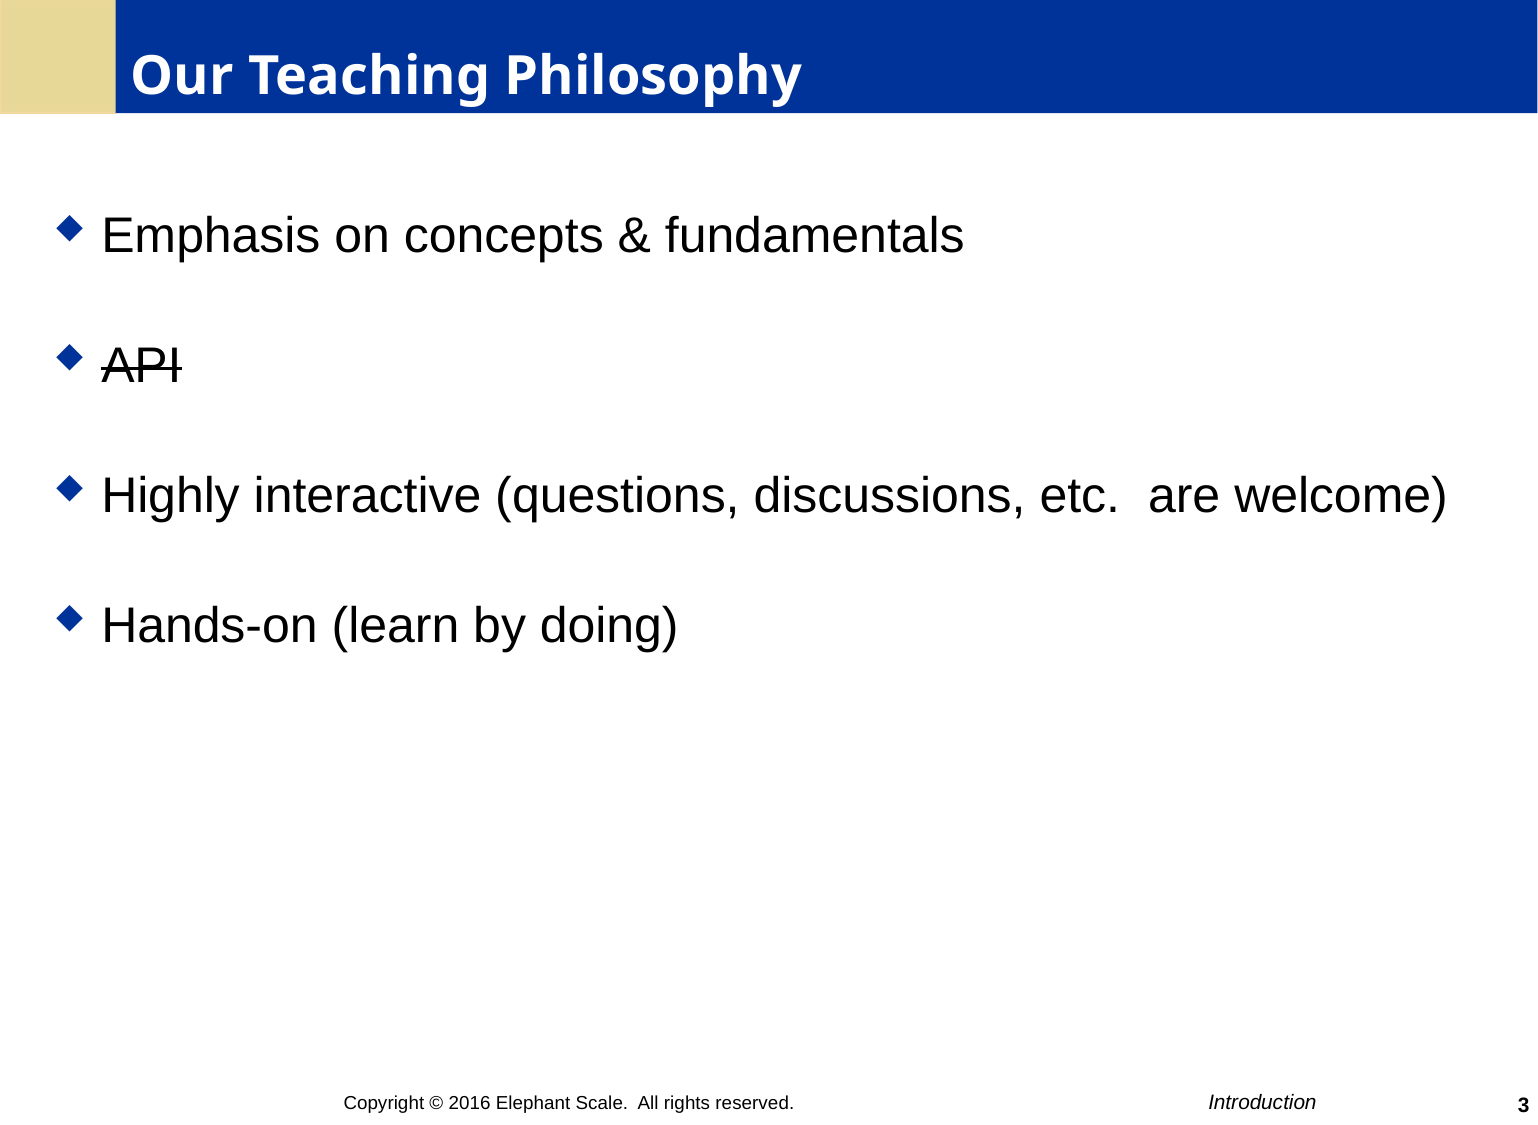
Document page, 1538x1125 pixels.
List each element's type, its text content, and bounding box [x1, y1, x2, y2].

slide_number 3 [1439, 1079, 1530, 1117]
footer Copyright © 2016 Elephant Scale. All rights reserved. [206, 1084, 932, 1114]
picture [0, 0, 115, 114]
title Our Teaching Philosophy [115, 0, 1538, 114]
list Emphasis on concepts & fundamentals API Highly interactive (questions, discussions, etc. are welcome) Hands-on (learn by doing) [38, 134, 1500, 1076]
text_box Introduction [1068, 1088, 1457, 1124]
